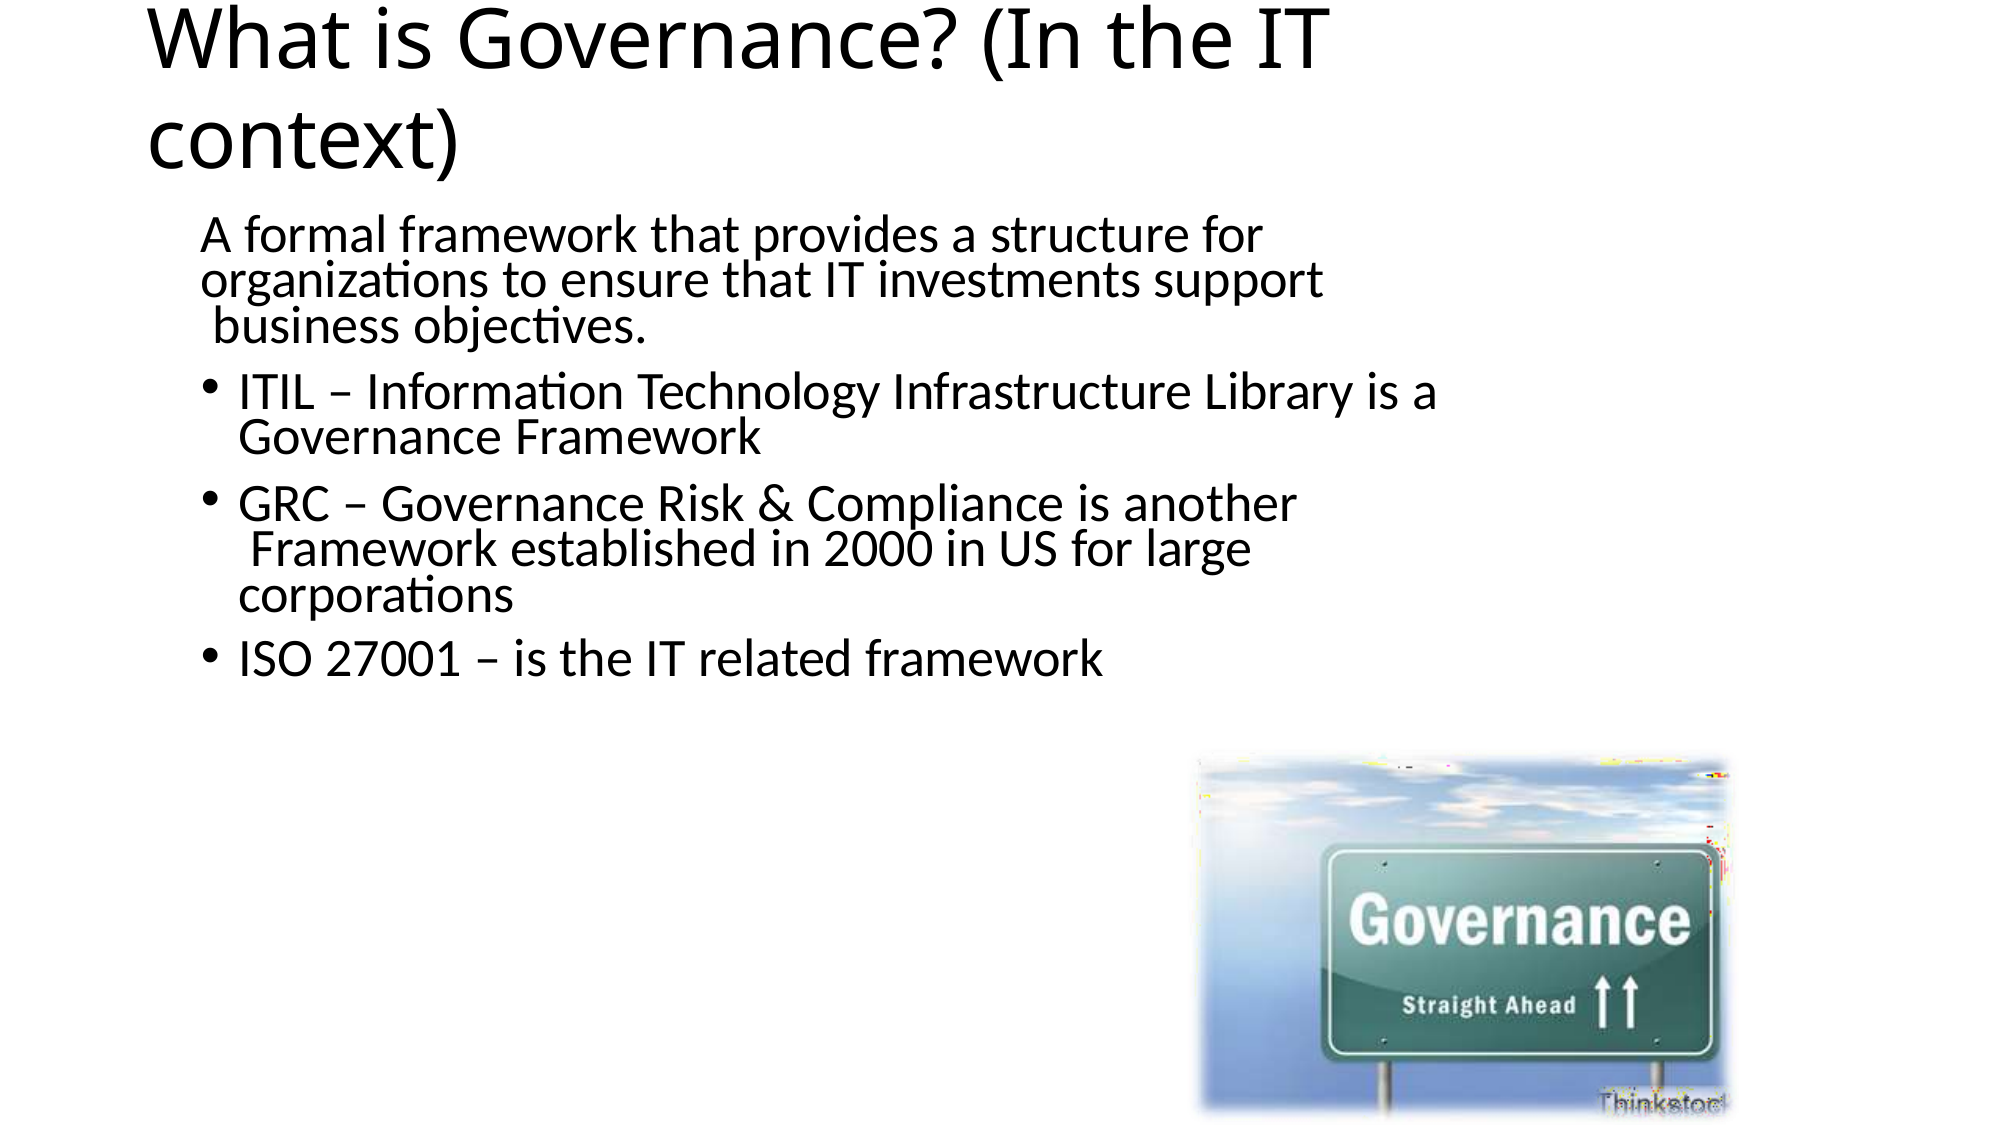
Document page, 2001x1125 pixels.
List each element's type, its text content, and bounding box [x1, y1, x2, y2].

text_box [1187, 748, 1740, 1125]
text_box A formal framework that provides a structure for organizations to ensure that IT investments support business objectives. ITIL – Information Technology Infrastructure Library is a Governance Framework GRC – Governance Risk & Compliance is another Framework established in 2000 in US for large corporations ISO 27001 – is the IT related framework [198, 194, 1452, 688]
title What is Governance? (In the IT context) [144, 0, 1463, 186]
text_box [1588, 1073, 1740, 1125]
